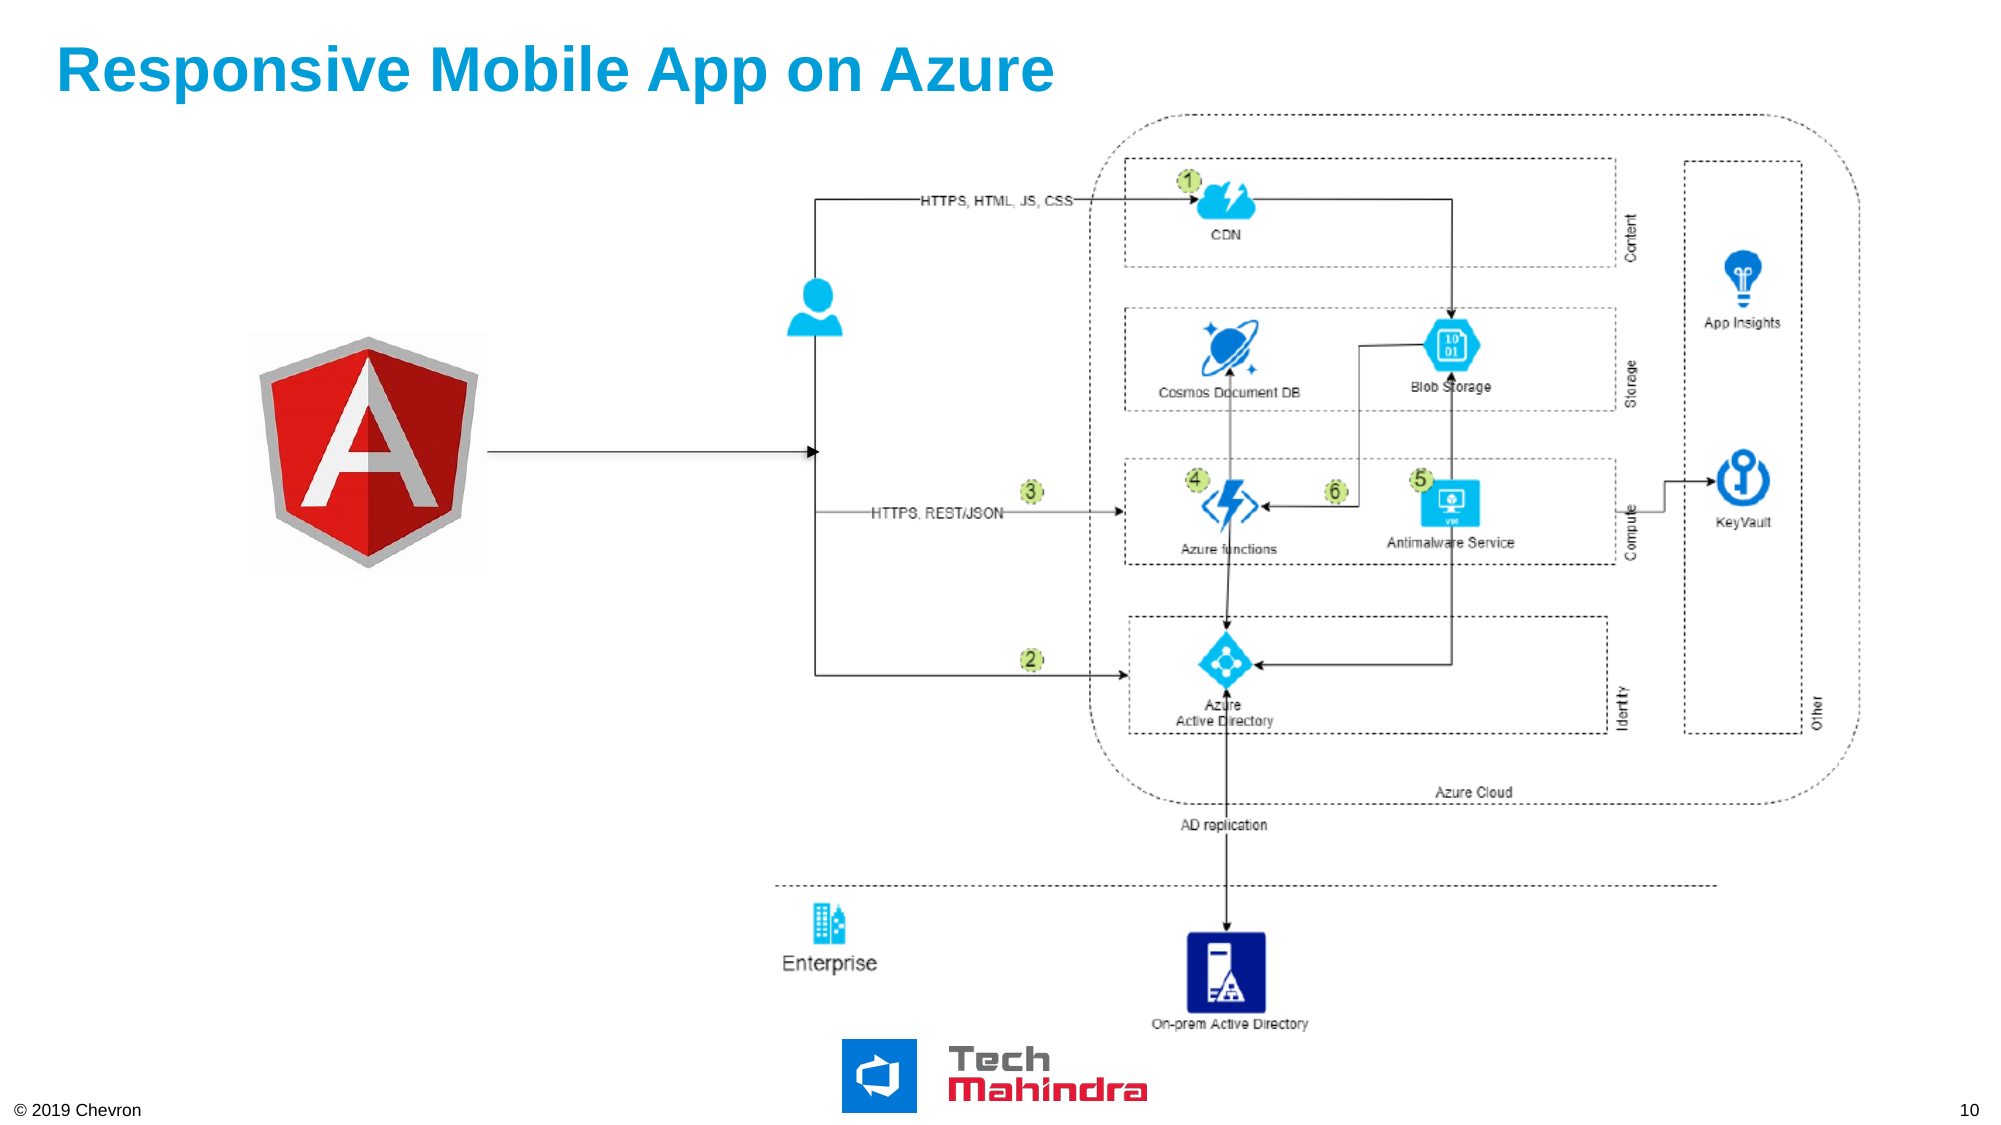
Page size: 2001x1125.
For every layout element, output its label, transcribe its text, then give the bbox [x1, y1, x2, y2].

picture [747, 103, 1873, 1113]
title Responsive Mobile App on Azure [56, 27, 1949, 104]
picture [949, 1046, 1147, 1101]
picture [248, 331, 488, 572]
